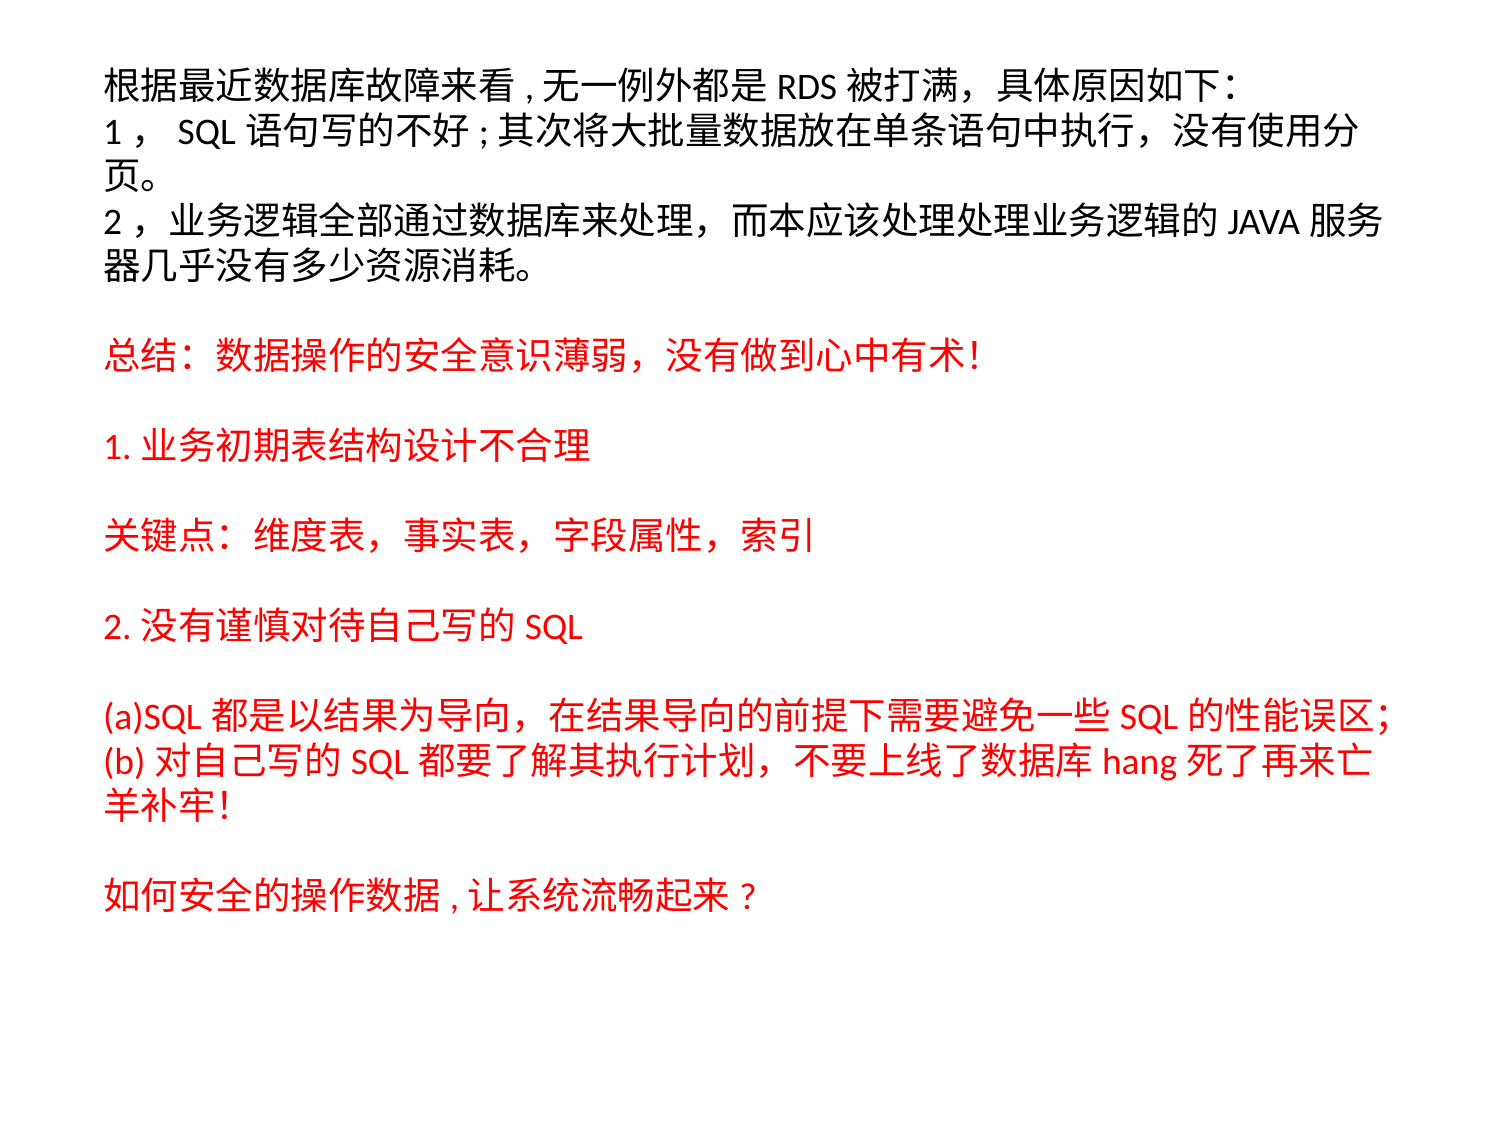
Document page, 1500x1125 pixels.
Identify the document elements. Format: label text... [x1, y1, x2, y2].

text_box 根据最近数据库故障来看,无一例外都是RDS被打满，具体原因如下： 1，SQL语句写的不好;其次将大批量数据放在单条语句中执行，没有使用分页。 2，业务逻辑全部通过数据库来处理，而本应该处理处理业务逻辑的JAVA服务器几乎没有多少资源消耗。 总结：数据操作的安全意识薄弱，没有做到心中有术！ 1.业务初期表结构设计不合理 关键点：维度表，事实表，字段属性，索引 2.没有谨慎对待自己写的SQL (a)SQL都是以结果为导向，在结果导向的前提下需要避免一些SQL的性能误区；(b)对自己写的SQL都要了解其执行计划，不要上线了数据库hang死了再来亡羊补牢！ 如何安全的操作数据,让系统流畅起来? [88, 54, 1400, 1015]
